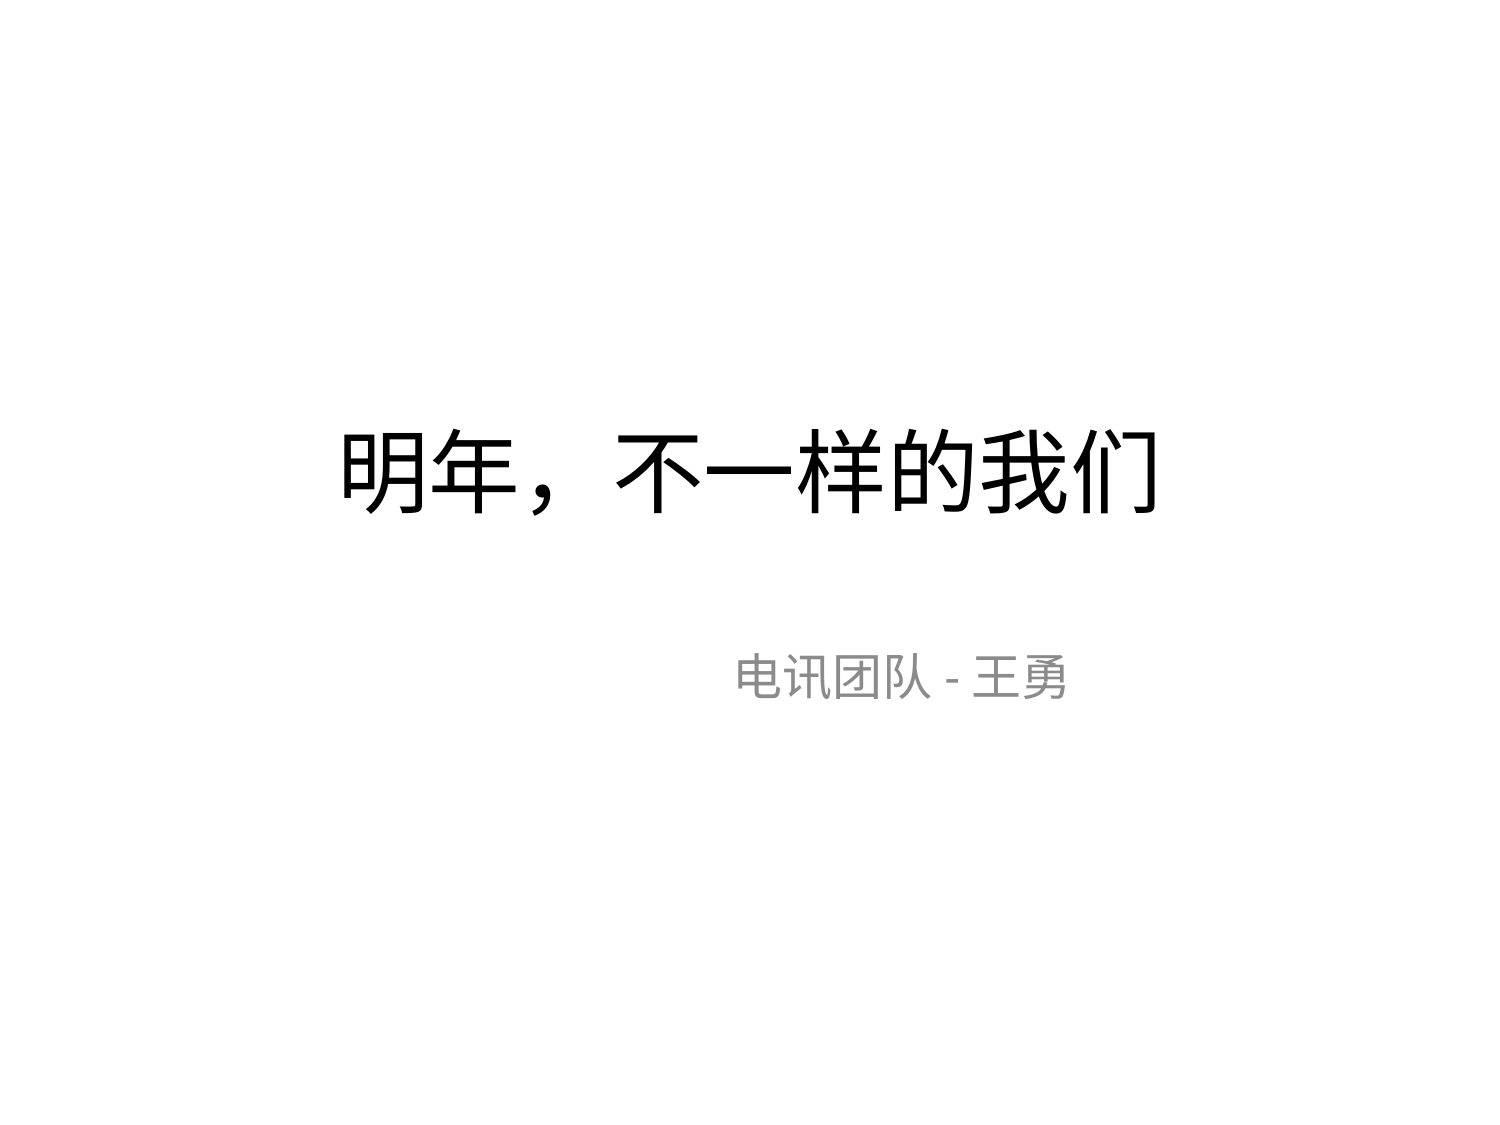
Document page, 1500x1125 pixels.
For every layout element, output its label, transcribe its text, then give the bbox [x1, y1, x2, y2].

subtitle 电讯团队-王勇 [225, 637, 1275, 925]
title 明年，不一样的我们 [112, 349, 1388, 591]
